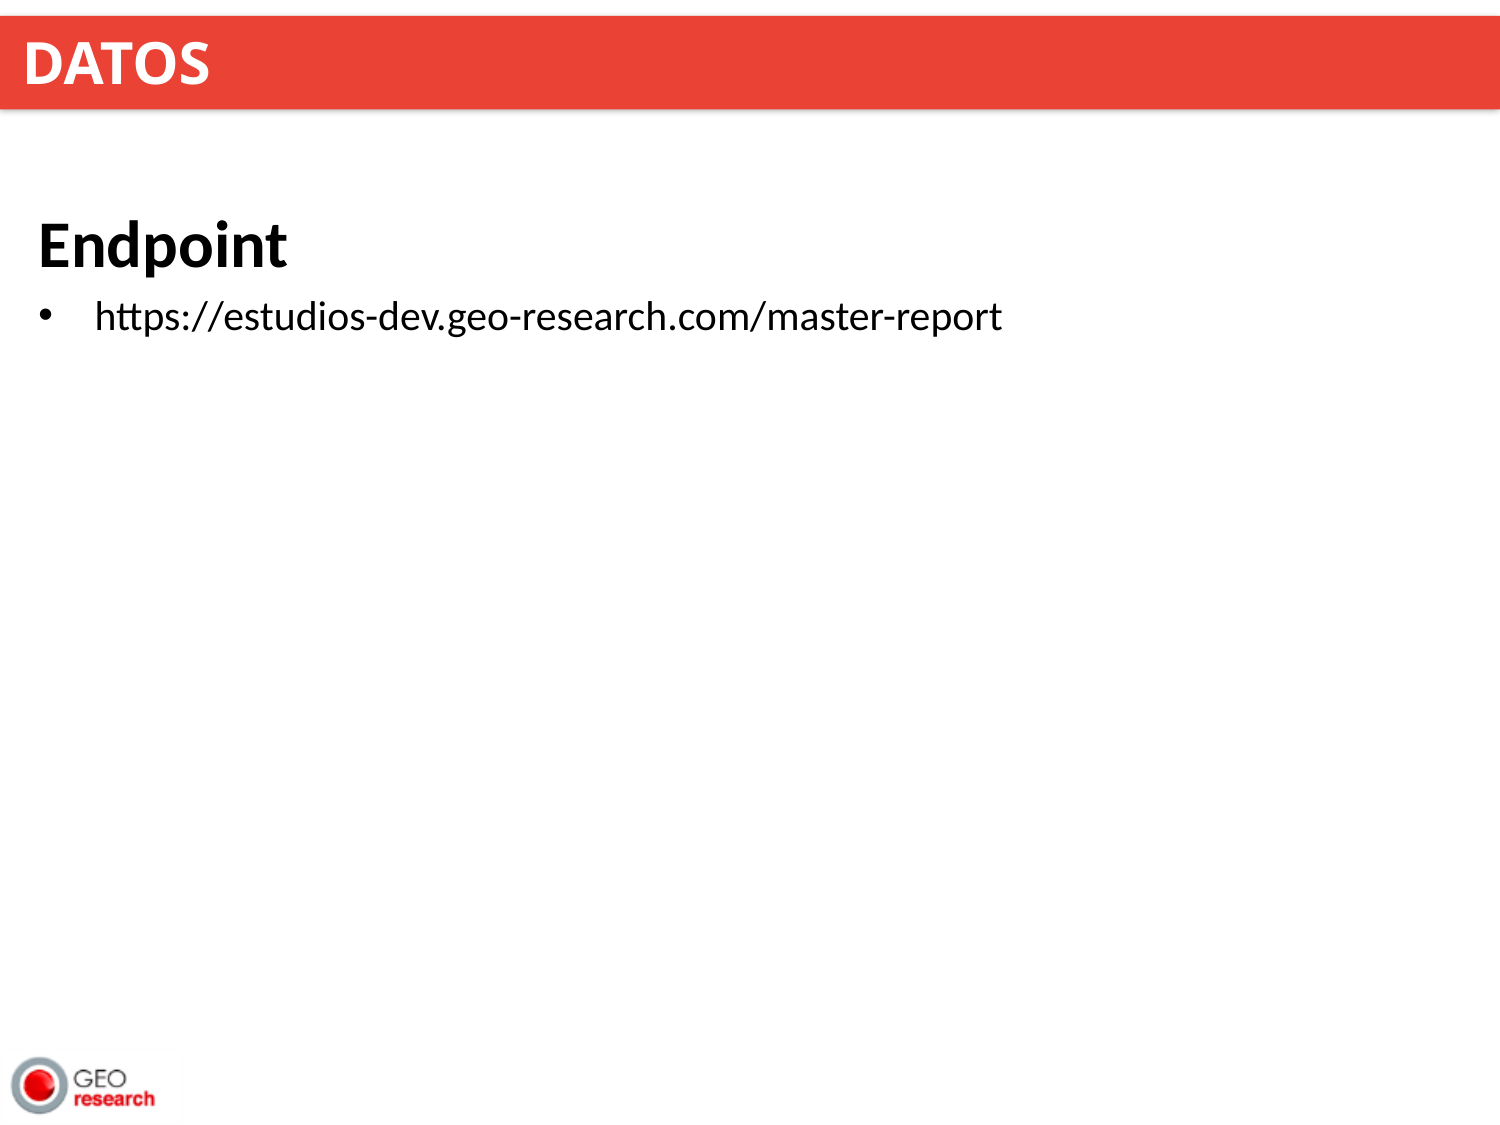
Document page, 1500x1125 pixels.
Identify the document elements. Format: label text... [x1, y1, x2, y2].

text_box DATOS [7, 19, 226, 104]
text_box [0, 15, 1500, 110]
text_box Endpoint https://estudios-dev.geo-research.com/master-report [17, 193, 1459, 374]
picture [0, 1048, 185, 1125]
